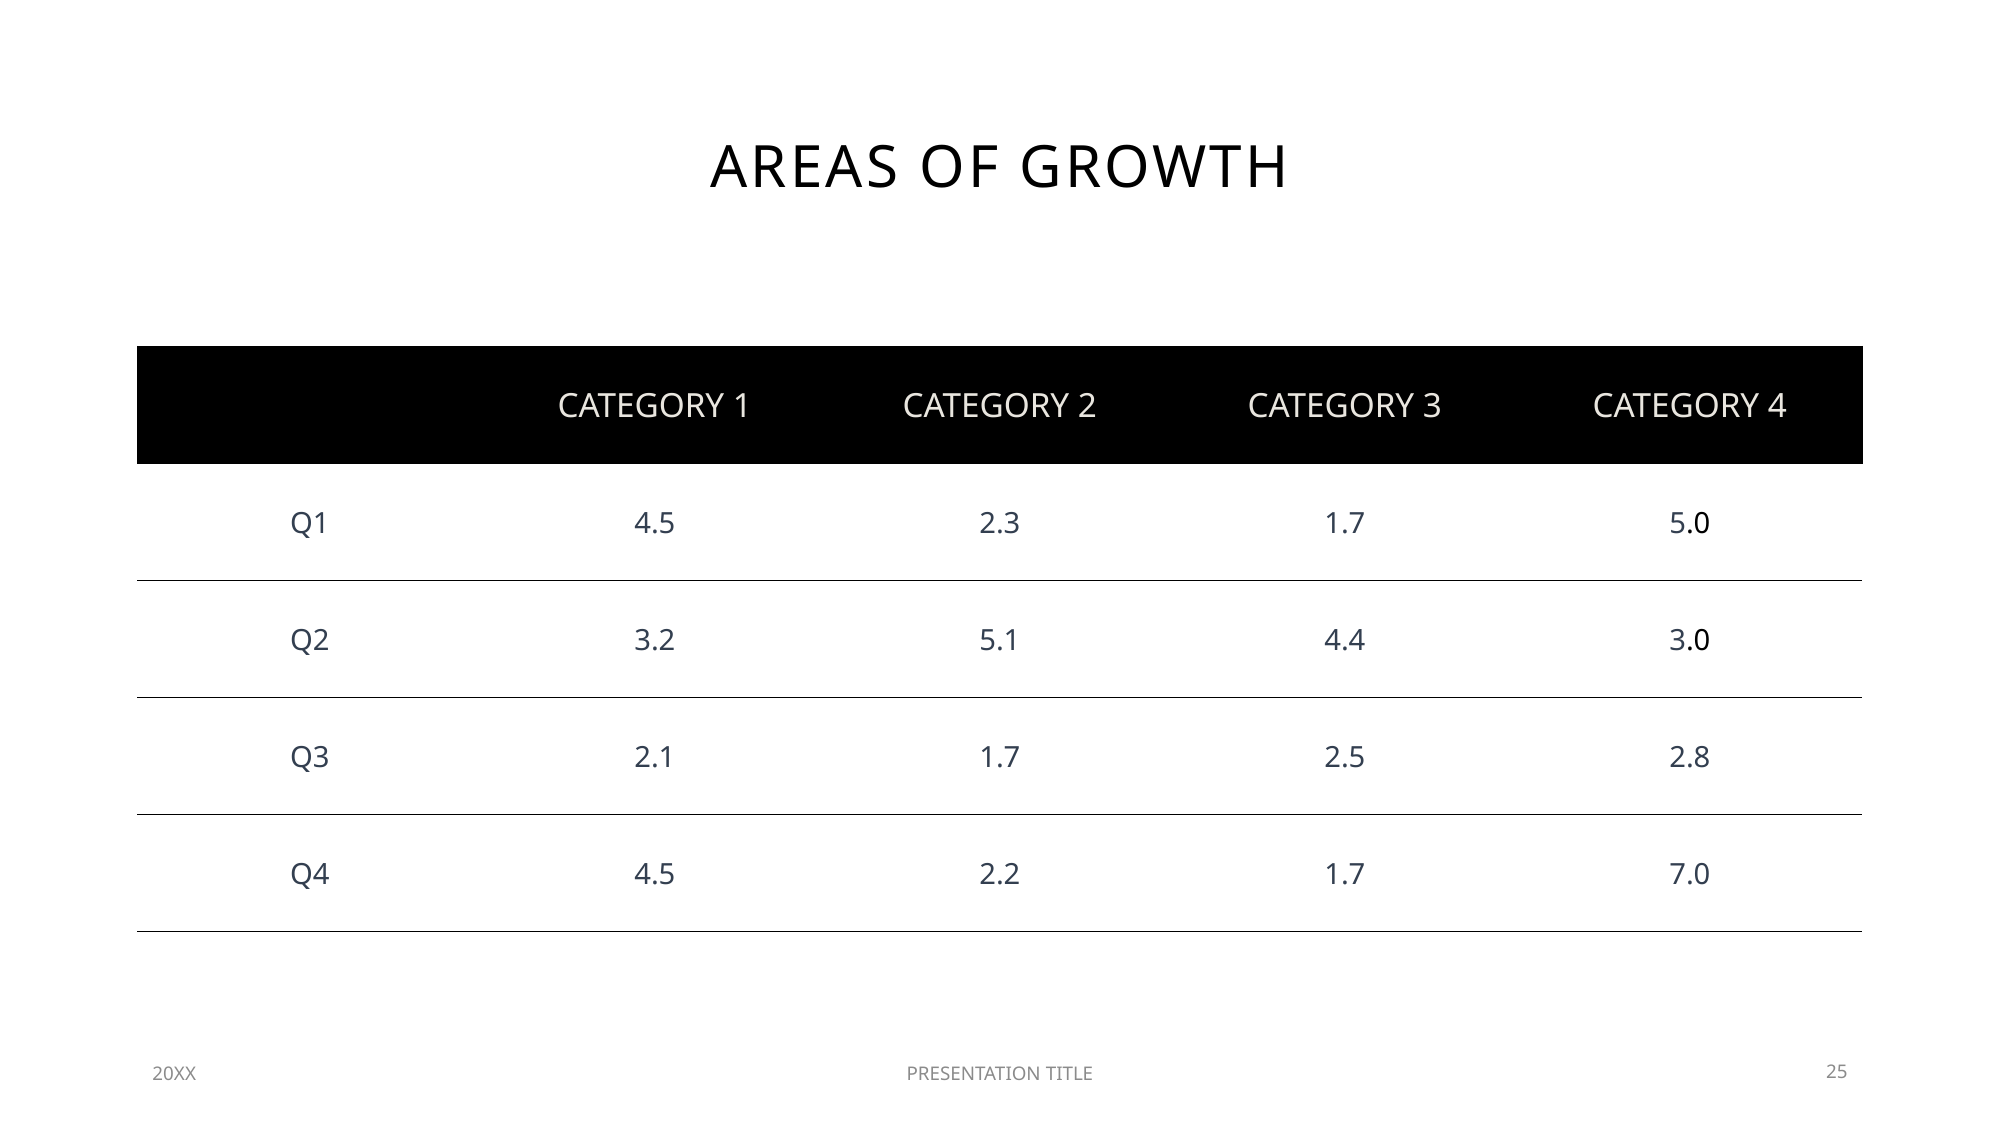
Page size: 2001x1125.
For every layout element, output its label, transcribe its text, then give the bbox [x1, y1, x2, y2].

table_cell 3.2​ [482, 581, 827, 697]
footer PRESENTATION TITLE [662, 1042, 1338, 1103]
table_cell 4.5​ [482, 464, 827, 580]
table_cell 5.1​ [827, 581, 1172, 697]
title AREAS OF GROWTH [137, 59, 1863, 278]
table_header ​ [138, 347, 482, 463]
table_cell 2.5​ [1172, 698, 1517, 814]
table_cell Q3 [137, 698, 482, 814]
table_cell 2.2​ [827, 815, 1172, 931]
table_cell 1.7​ [1172, 464, 1517, 580]
table_cell 4.5​ [482, 815, 827, 931]
table_cell Q4 [137, 815, 482, 931]
slide_number 20XX [137, 1042, 588, 1103]
table_cell 1.7​ [827, 698, 1172, 814]
table_cell 2.8​ [1517, 698, 1862, 814]
table_cell 3​.0 [1517, 581, 1862, 697]
table_cell 4.4​ [1172, 581, 1517, 697]
slide_number 25 [1412, 1042, 1863, 1103]
table_cell 7.0 [1517, 815, 1862, 931]
table_cell 1.7​ [1172, 815, 1517, 931]
table_header CATEGORY 1 [482, 347, 827, 463]
table_cell 5​.0 [1517, 464, 1862, 580]
table_cell 2.1​ [482, 698, 827, 814]
table_cell Q2 [137, 581, 482, 697]
table_header CATEGORY 4​ [1517, 347, 1862, 463]
table_header CATEGORY 2 [827, 347, 1172, 463]
table_cell Q1 [137, 464, 482, 580]
table_cell 2.3​ [827, 464, 1172, 580]
table_header CATEGORY 3​ [1172, 347, 1517, 463]
